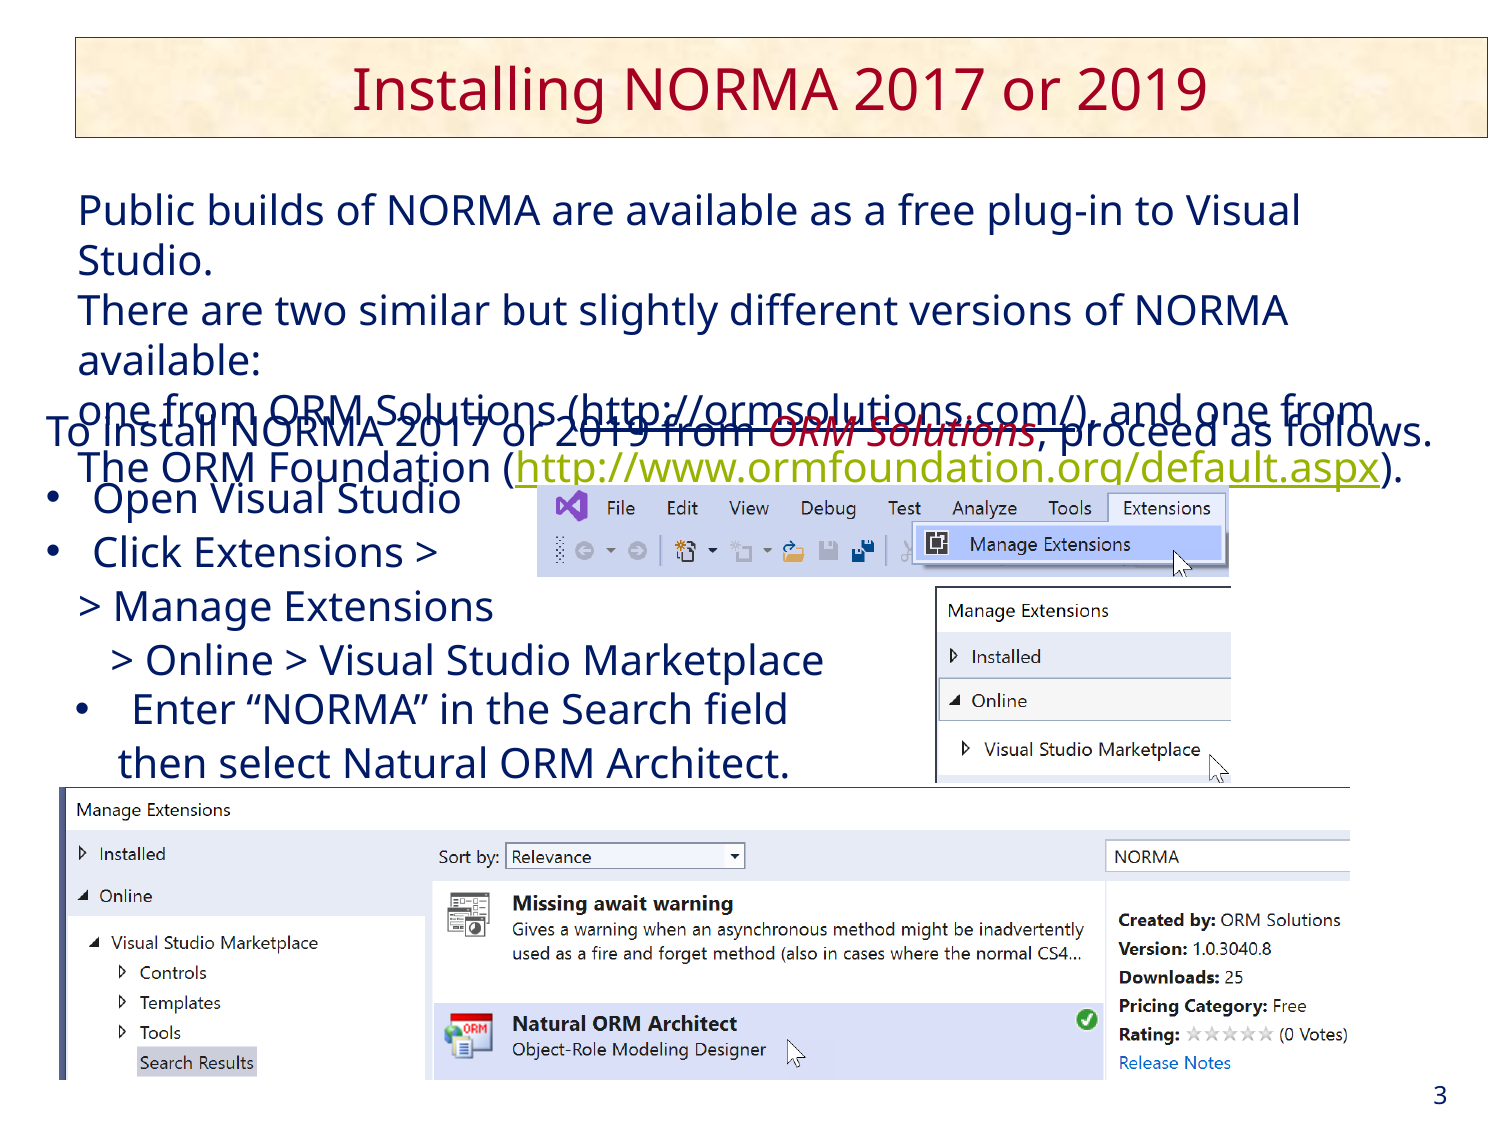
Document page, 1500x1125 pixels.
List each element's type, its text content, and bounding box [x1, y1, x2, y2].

slide_number 3 [1112, 1071, 1463, 1125]
picture [935, 586, 1231, 783]
picture [537, 484, 1229, 577]
text_box Public builds of NORMA are available as a free plug-in to Visual Studio. There are two similar but slightly different versions of NORMA available: one from ORM Solutions (http://ormsolutions.com/), and one from The ORM Foundation (http://www.ormfoundation.org/default.aspx). [62, 176, 1438, 397]
title Installing NORMA 2017 or 2019 [75, 37, 1488, 138]
picture [59, 787, 1350, 1081]
text_box To install NORMA 2017 or 2019 from ORM Solutions, proceed as follows. Open Visual Studio Click Extensions > > Manage Extensions > Online > Visual Studio Marketplace [31, 397, 1449, 692]
text_box Enter “NORMA” in the Search field then select Natural ORM Architect. [59, 692, 806, 787]
